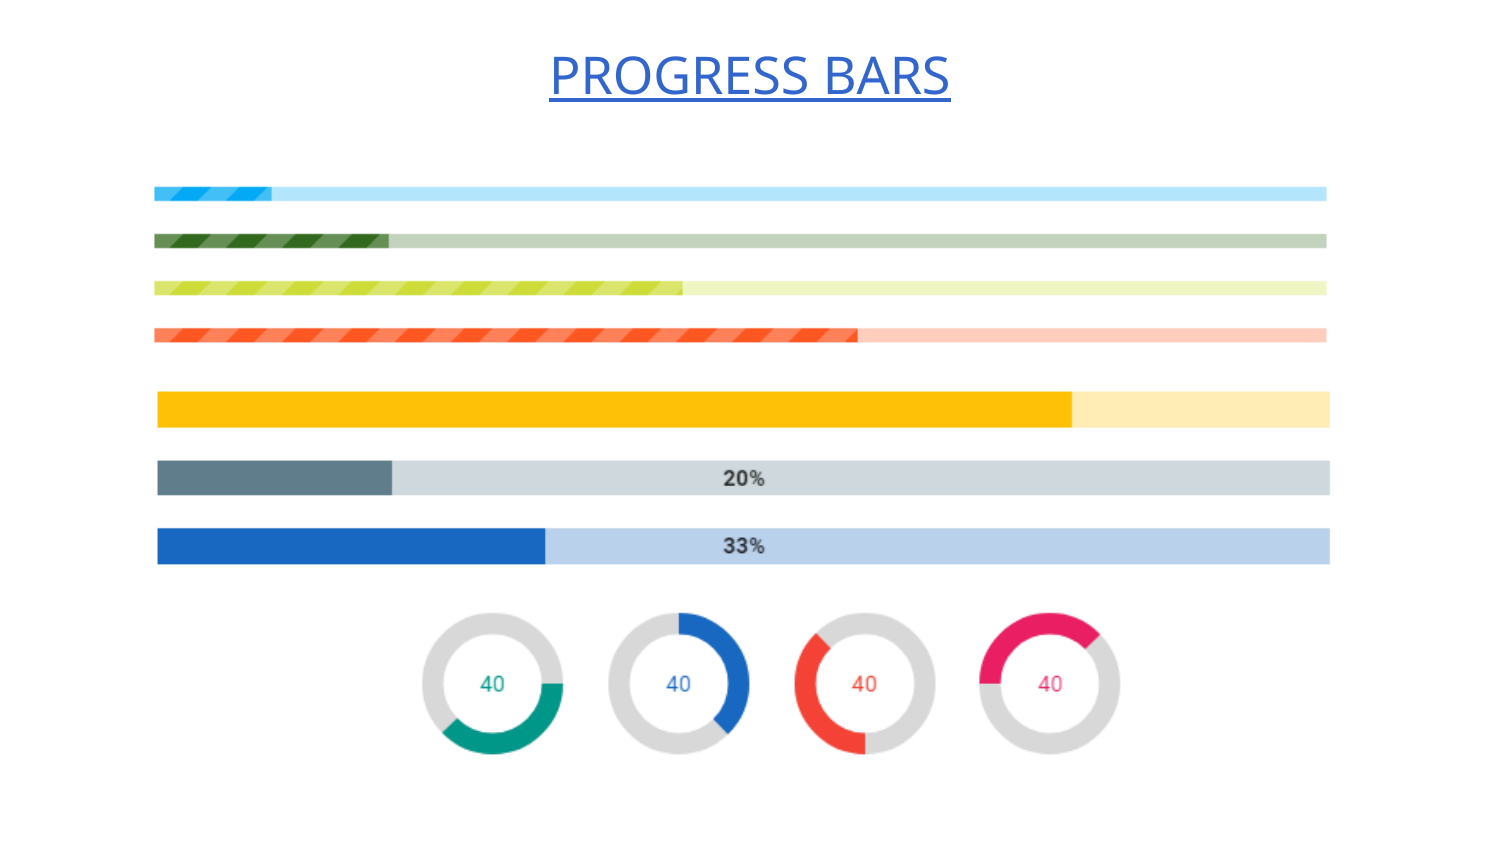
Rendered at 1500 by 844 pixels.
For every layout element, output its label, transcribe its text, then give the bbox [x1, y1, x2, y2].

picture [149, 184, 1333, 352]
title PROGRESS BARS [0, 37, 1500, 110]
picture [399, 596, 1134, 776]
picture [149, 384, 1338, 574]
